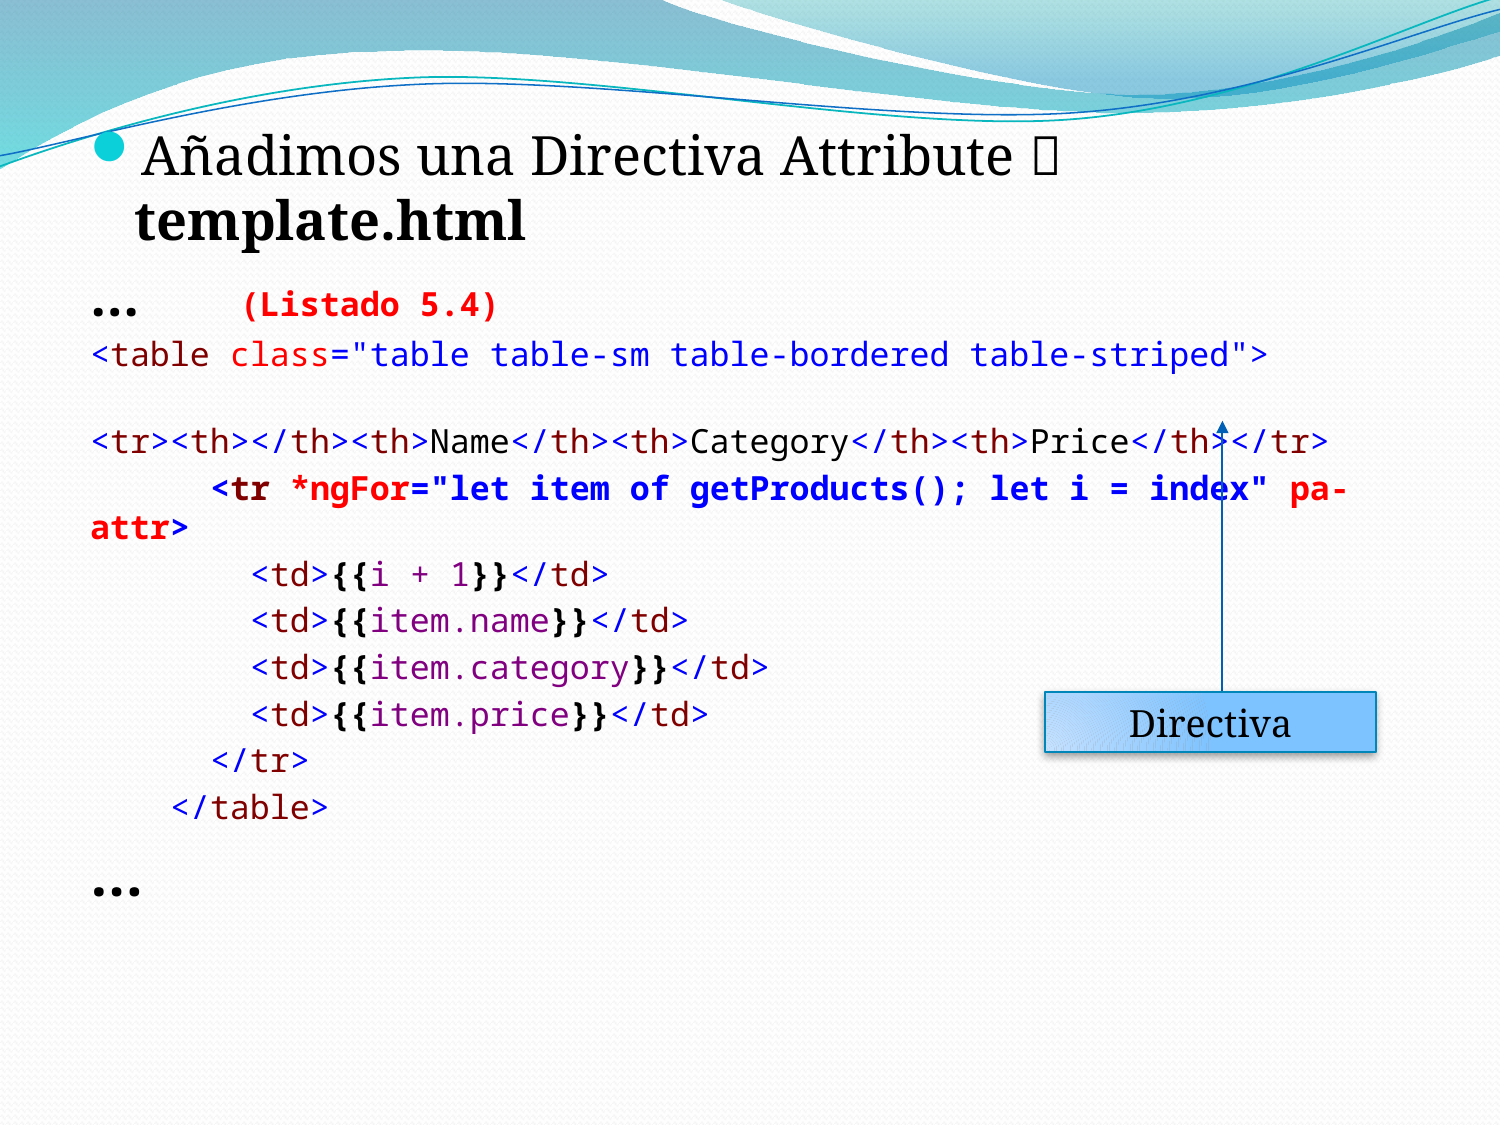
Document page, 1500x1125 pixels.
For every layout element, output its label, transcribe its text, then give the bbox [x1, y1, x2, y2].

list Añadimos una Directiva Attribute  template.html … (Listado 5.4) <table class="table table-sm table-bordered table-striped"> <tr><th></th><th>Name</th><th>Category</th><th>Price</th></tr> <tr *ngFor="let item of getProducts(); let i = index" pa-attr> <td>{{i + 1}}</td> <td>{{item.name}}</td> <td>{{item.category}}</td> <td>{{item.price}}</td> </tr> </table> … [74, 113, 1426, 1038]
text_box Directiva [1044, 691, 1377, 753]
